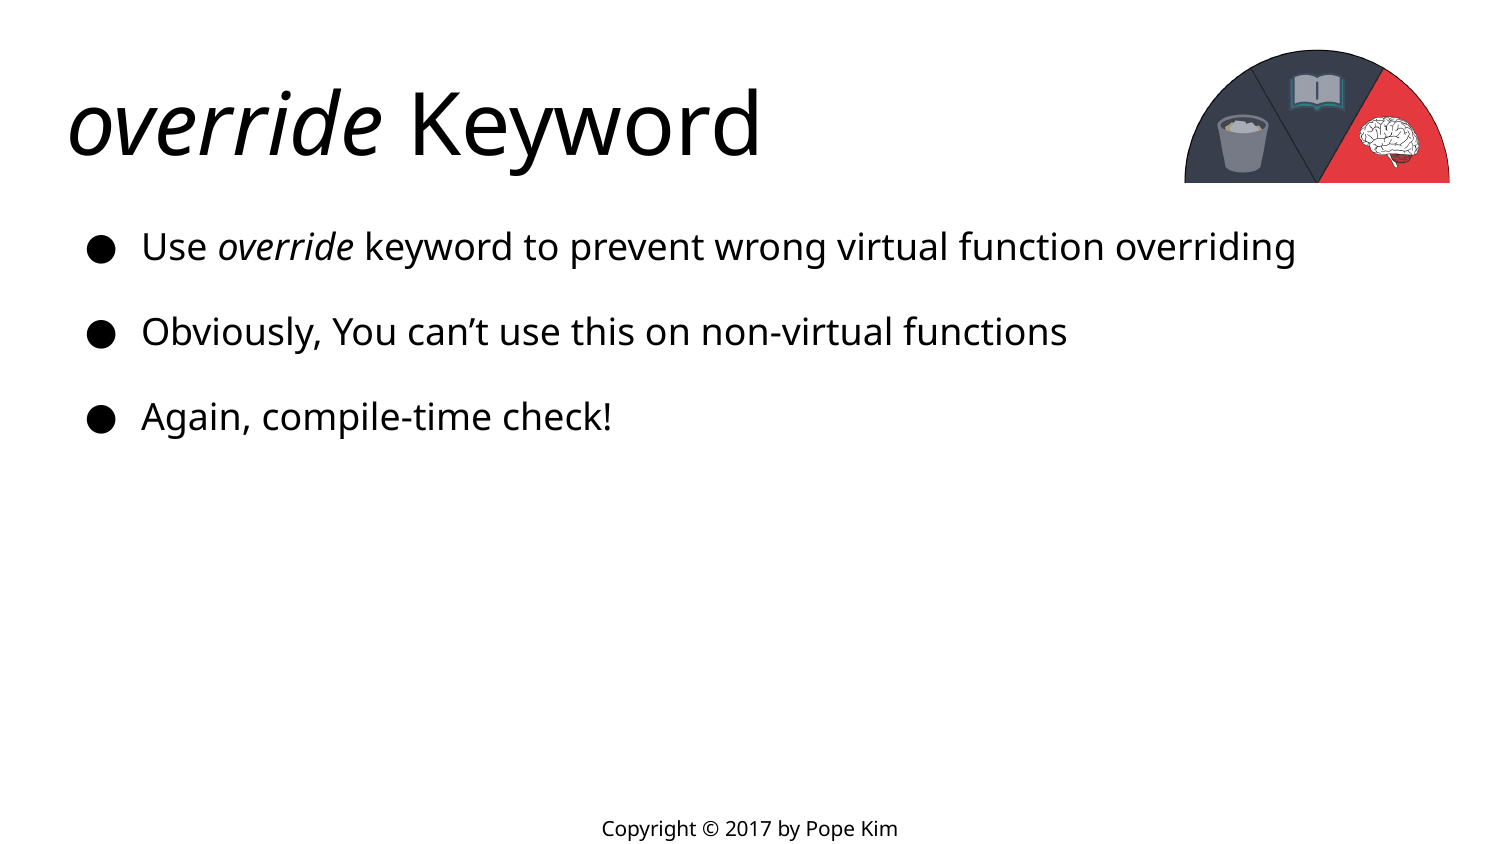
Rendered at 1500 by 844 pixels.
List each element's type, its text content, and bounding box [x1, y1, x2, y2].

title override Keyword [51, 51, 1449, 189]
picture [1134, 0, 1500, 183]
list Use override keyword to prevent wrong virtual function overriding Obviously, You can’t use this on non-virtual functions Again, compile-time check! [51, 200, 1449, 752]
